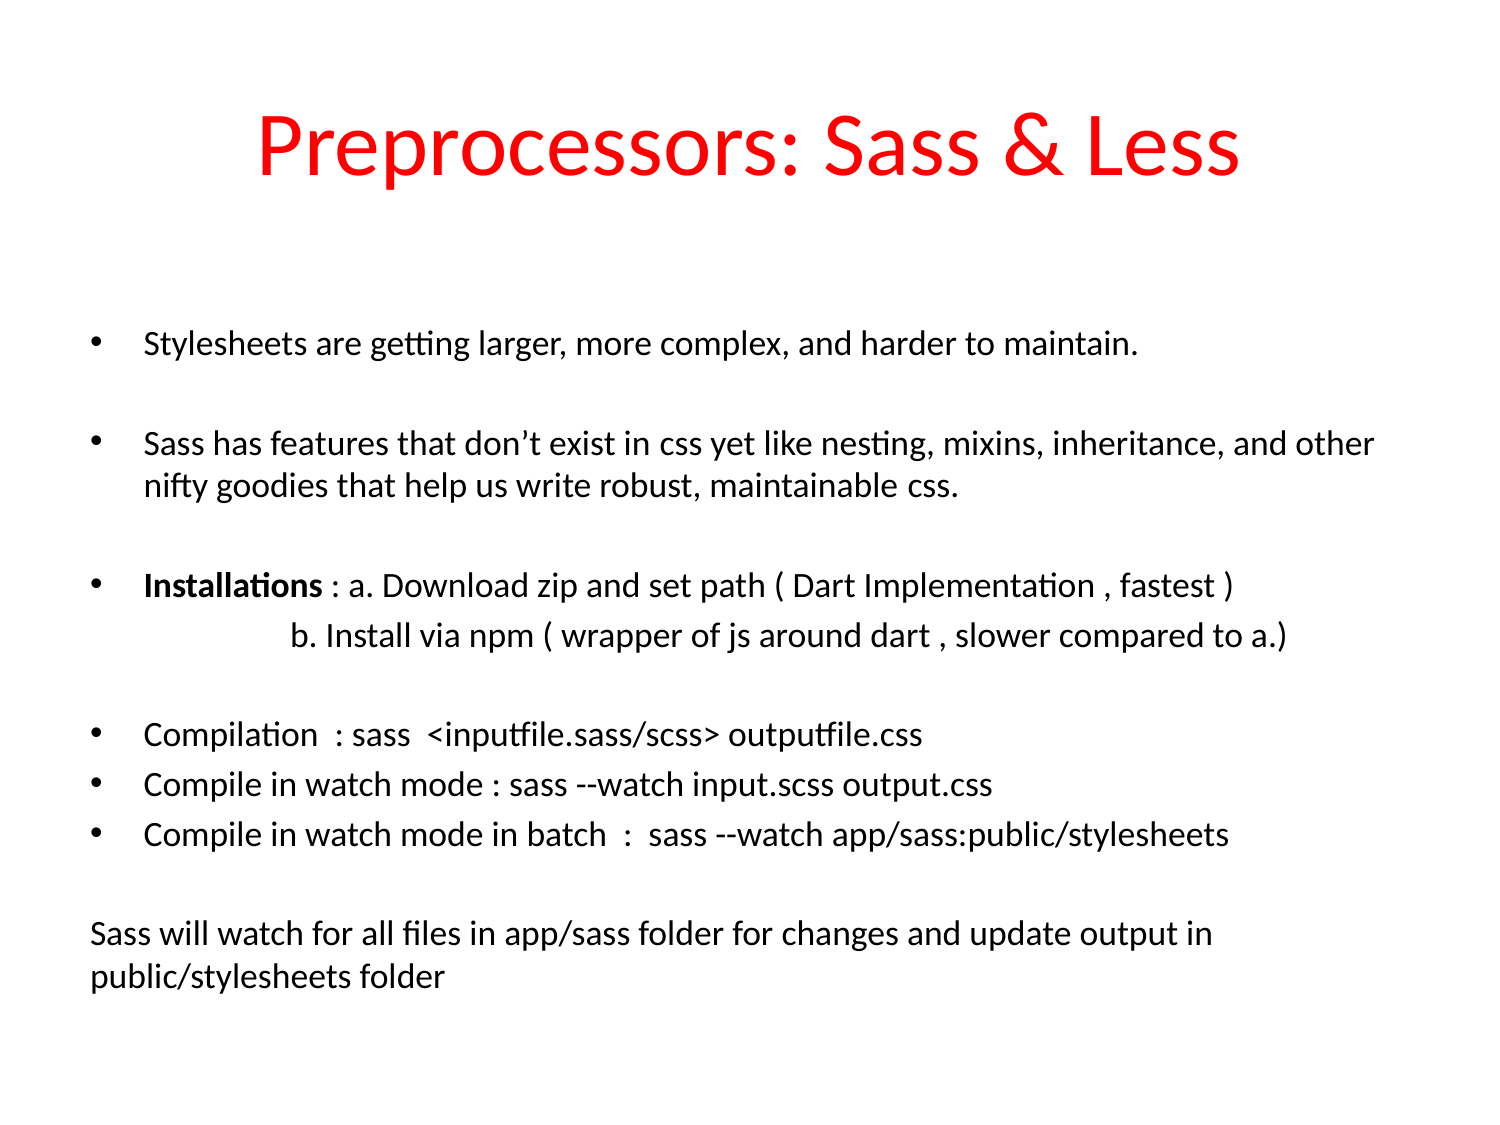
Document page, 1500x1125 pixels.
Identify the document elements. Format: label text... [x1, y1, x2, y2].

list Stylesheets are getting larger, more complex, and harder to maintain. Sass has features that don’t exist in css yet like nesting, mixins, inheritance, and other nifty goodies that help us write robust, maintainable css. Installations : a. Download zip and set path ( Dart Implementation , fastest ) b. Install via npm ( wrapper of js around dart , slower compared to a.) Compilation : sass <inputfile.sass/scss> outputfile.css Compile in watch mode : sass --watch input.scss output.css Compile in watch mode in batch : sass --watch app/sass:public/stylesheets Sass will watch for all files in app/sass folder for changes and update output in public/stylesheets folder [75, 262, 1425, 1005]
title Preprocessors: Sass & Less [75, 45, 1425, 233]
